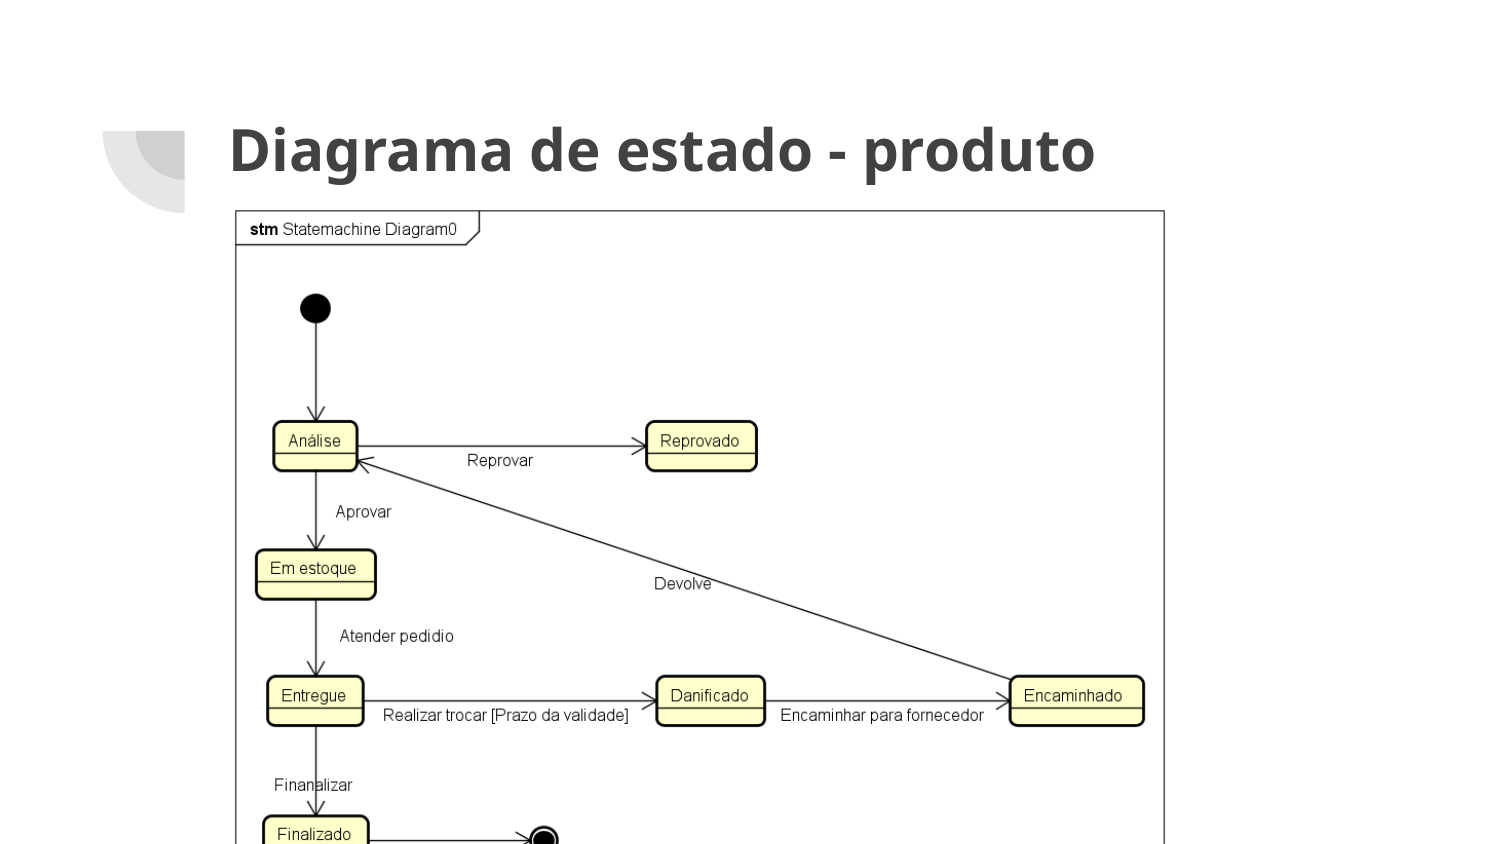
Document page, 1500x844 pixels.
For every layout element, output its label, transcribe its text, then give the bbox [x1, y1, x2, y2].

picture [222, 197, 1177, 844]
title Diagrama de estado - produto [213, 98, 1368, 263]
